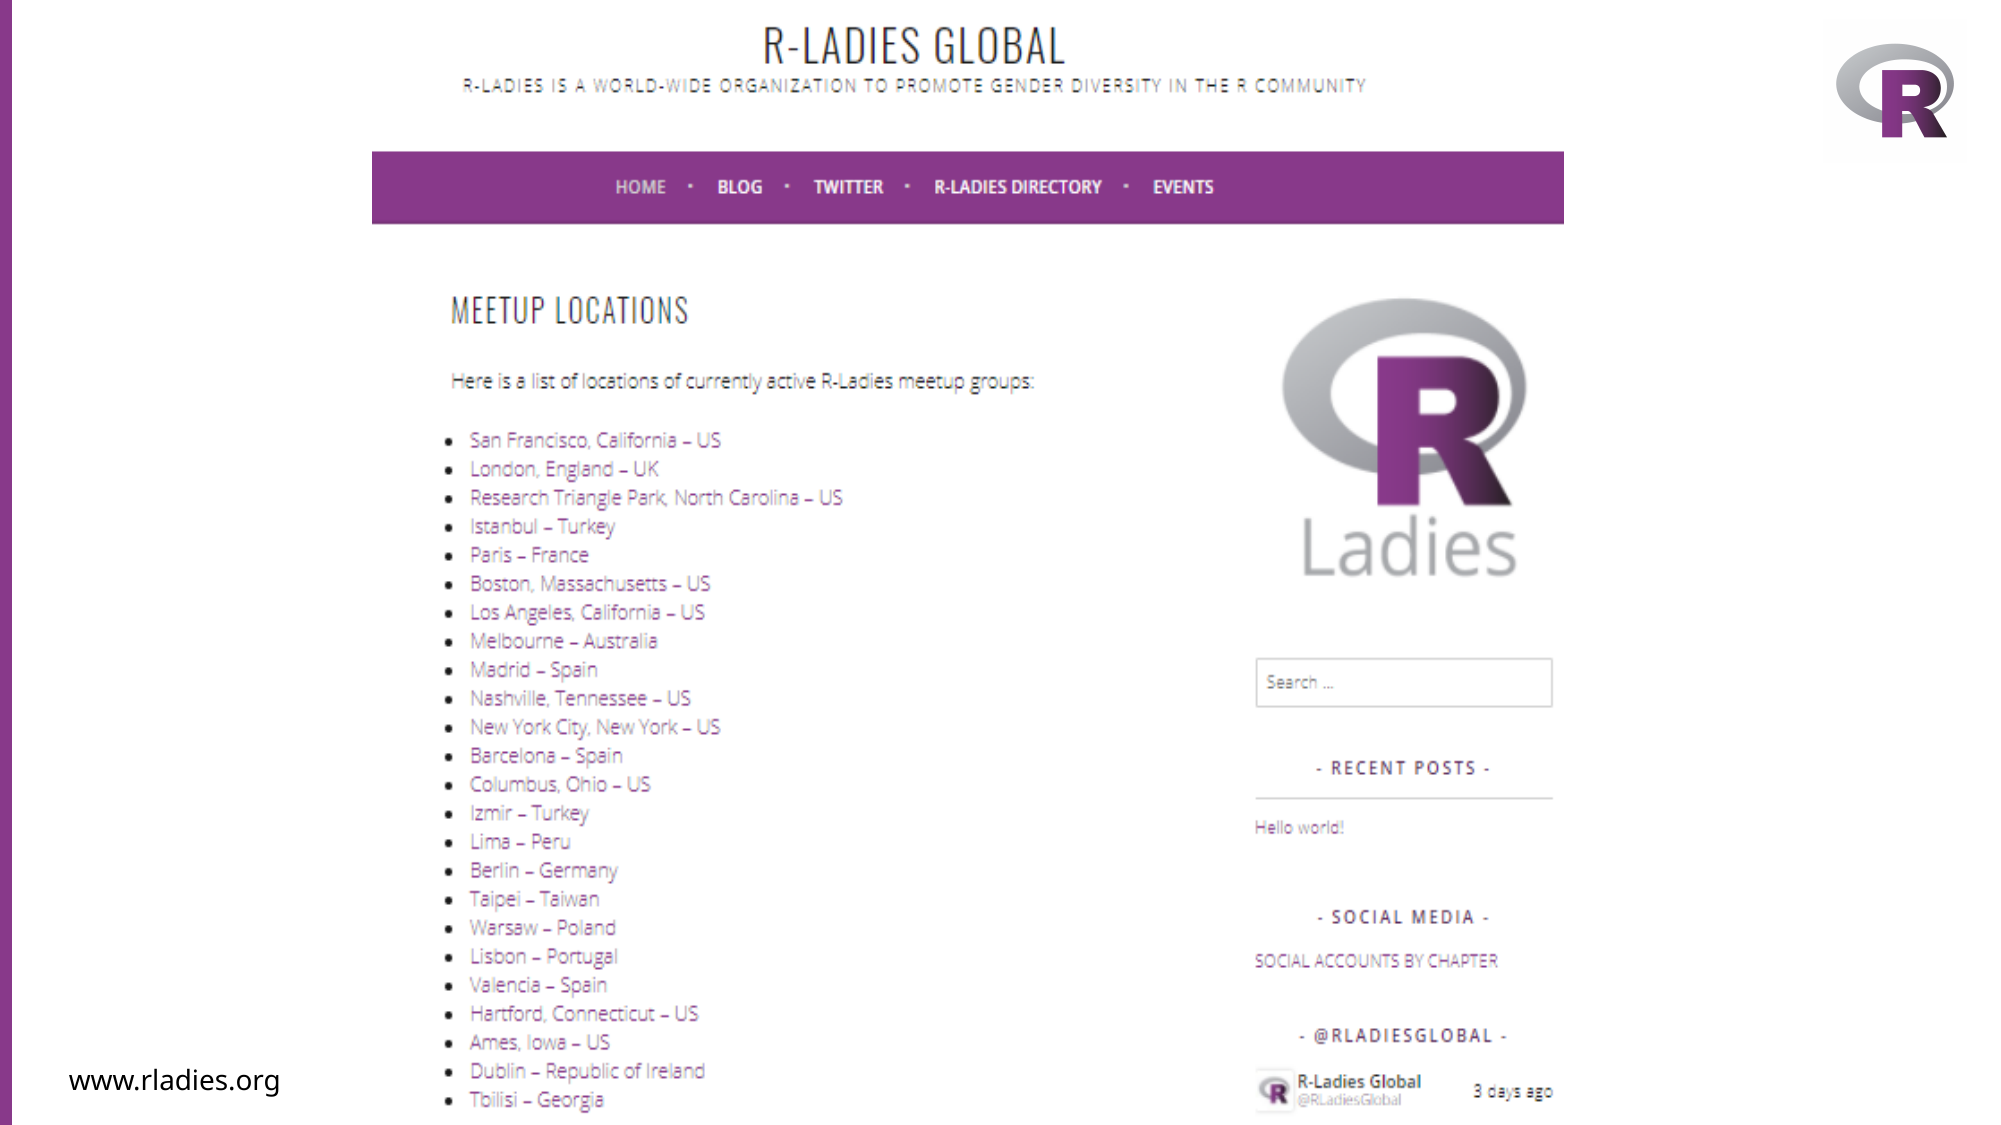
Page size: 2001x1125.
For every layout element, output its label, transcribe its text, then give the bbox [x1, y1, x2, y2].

picture [1823, 19, 1967, 163]
picture [372, 0, 1564, 1117]
text_box www.rladies.org [49, 1042, 353, 1125]
